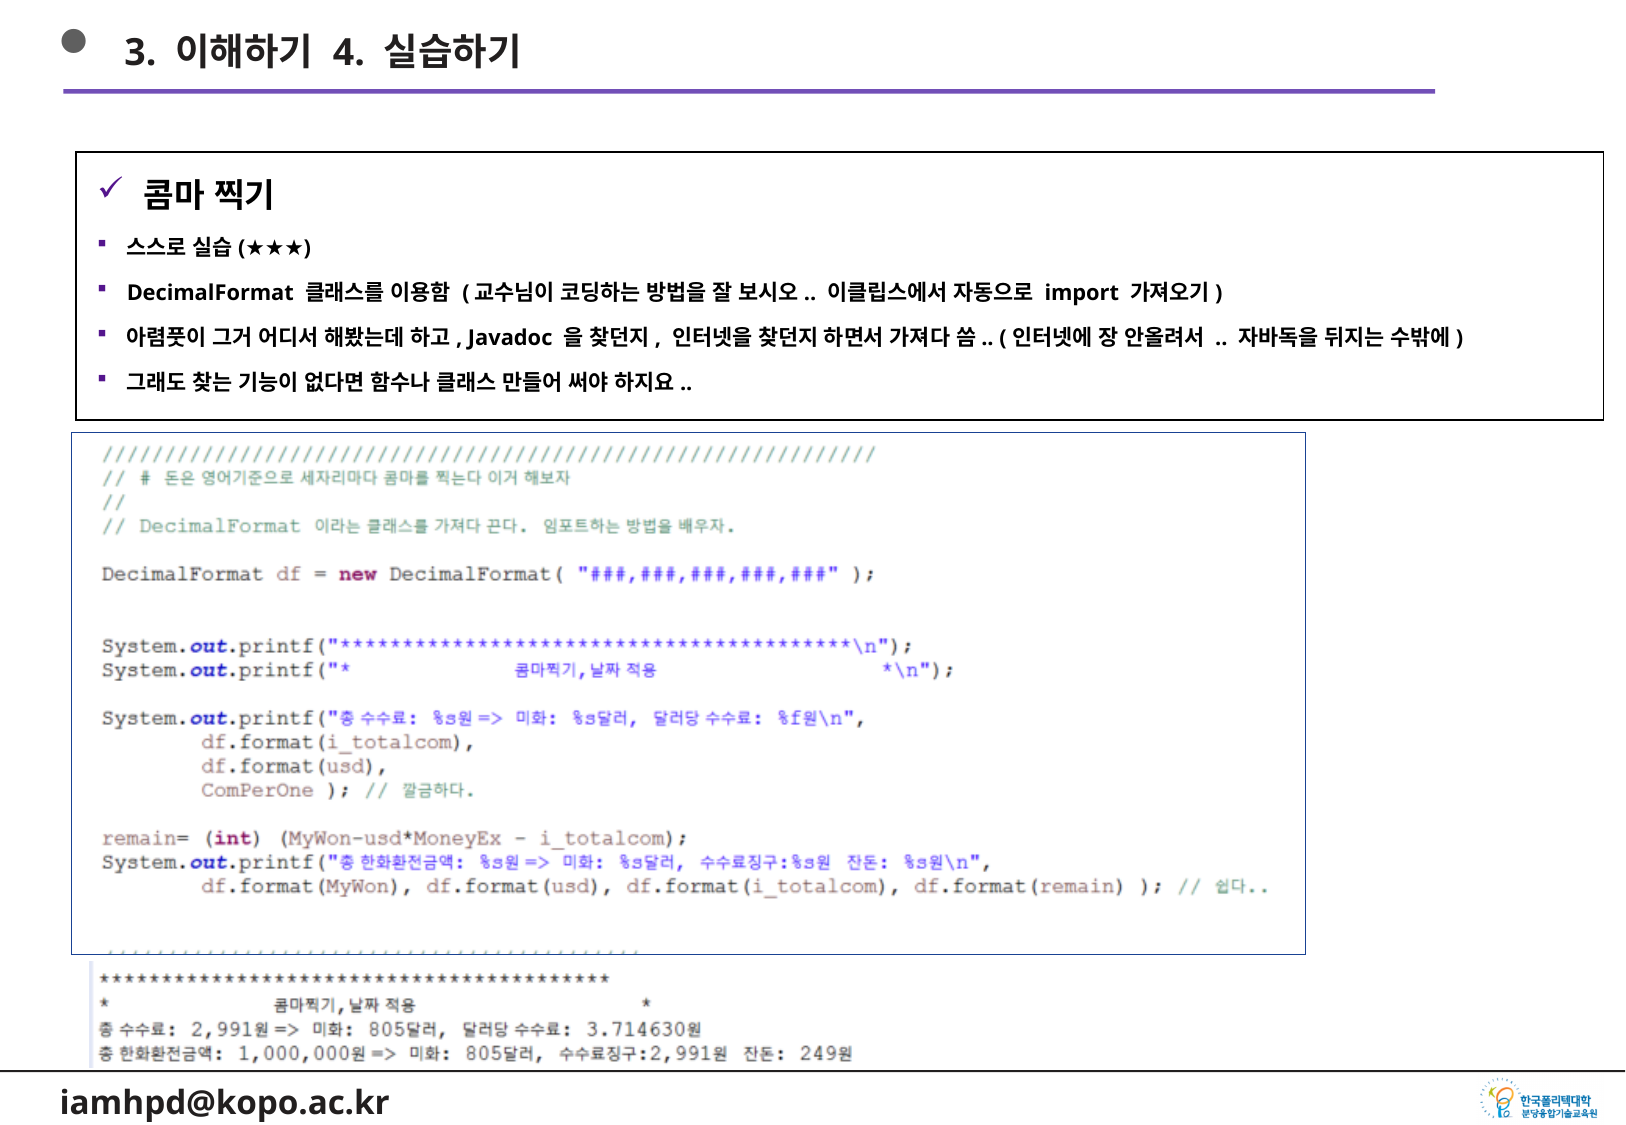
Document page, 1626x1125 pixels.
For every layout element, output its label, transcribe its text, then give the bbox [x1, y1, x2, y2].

text_box 콤마 찍기 스스로 실습(★★★) DecimalFormat 클래스를 이용함 (교수님이 코딩하는 방법을 잘 보시오.. 이클립스에서 자동으로 import 가져오기) 아렴풋이 그거 어디서 해봤는데 하고, Javadoc 을 찾던지, 인터넷을 찾던지 하면서 가져다 씀.. (인터넷에 장 안올려서 .. 자바독을 뒤지는 수밖에) 그래도 찾는 기능이 없다면 함수나 클래스 만들어 써야 하지요.. [75, 152, 1604, 421]
picture [89, 960, 903, 1068]
picture [1476, 1073, 1604, 1125]
picture [71, 432, 1306, 955]
text_box 3. 이해하기 4. 실습하기 [109, 20, 943, 93]
